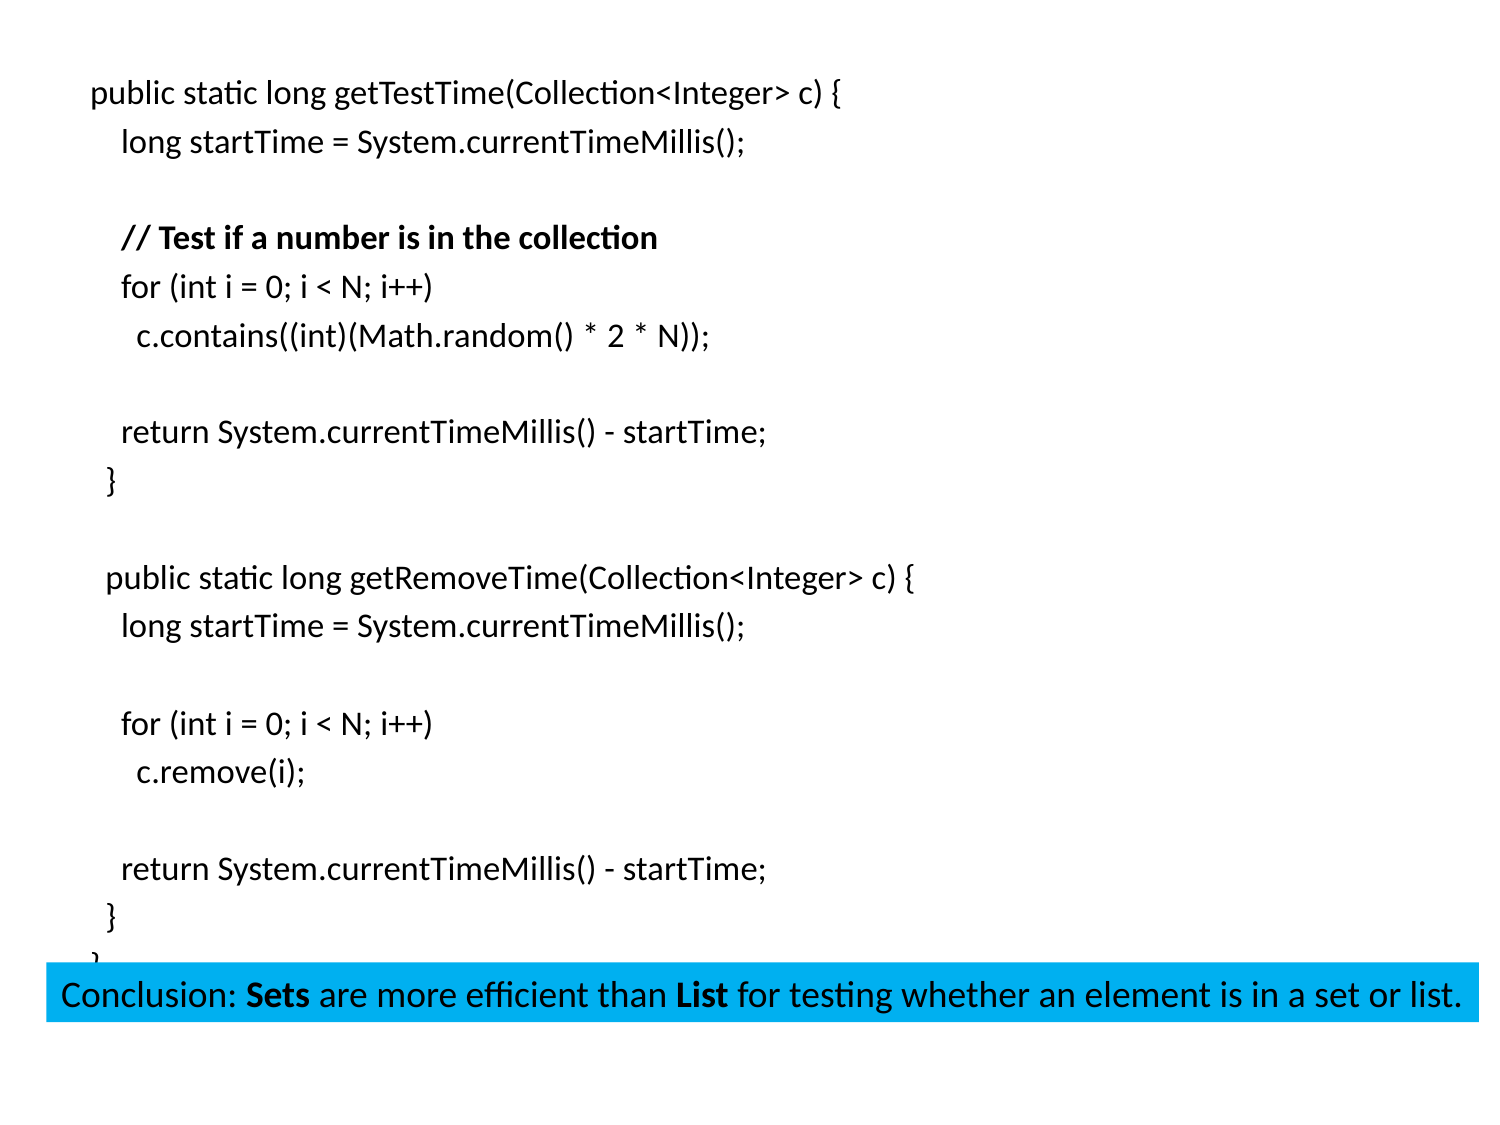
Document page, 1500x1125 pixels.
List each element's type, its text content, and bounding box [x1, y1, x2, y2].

text_box Conclusion: Sets are more efficient than List for testing whether an element is in a set or list. [46, 962, 1479, 1023]
list public static long getTestTime(Collection<Integer> c) { long startTime = System.currentTimeMillis(); // Test if a number is in the collection for (int i = 0; i < N; i++) c.contains((int)(Math.random() * 2 * N)); return System.currentTimeMillis() - startTime; } public static long getRemoveTime(Collection<Integer> c) { long startTime = System.currentTimeMillis(); for (int i = 0; i < N; i++) c.remove(i); return System.currentTimeMillis() - startTime; } } [75, 62, 1425, 962]
